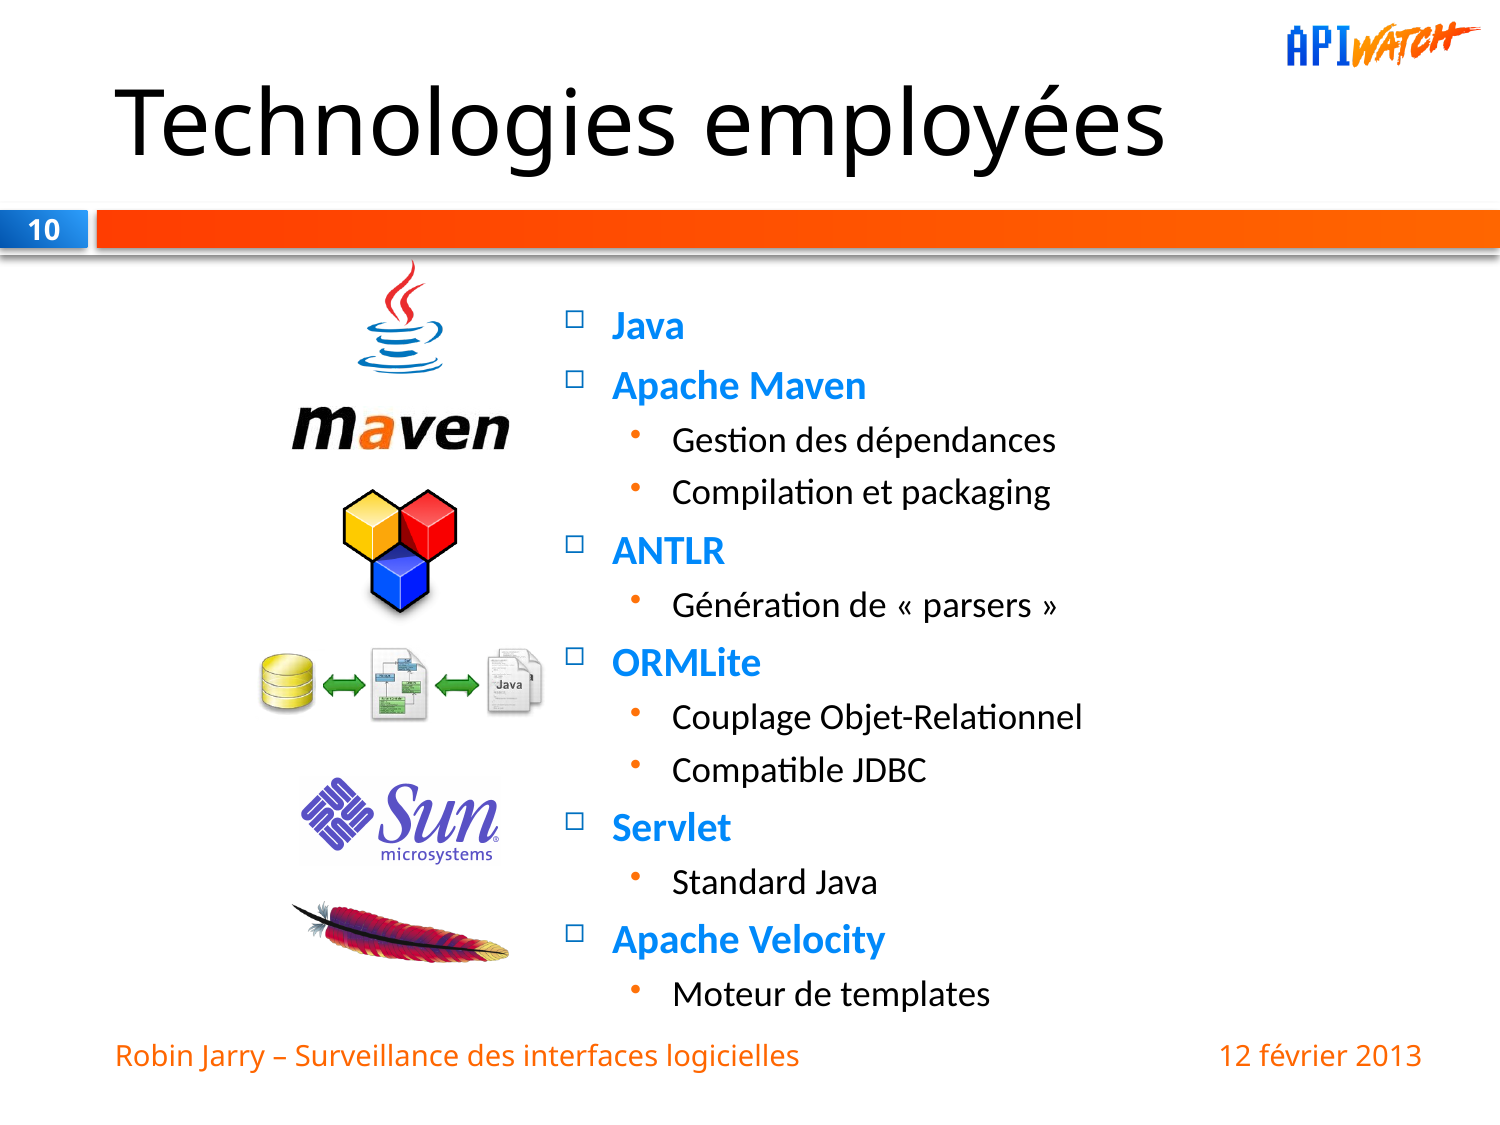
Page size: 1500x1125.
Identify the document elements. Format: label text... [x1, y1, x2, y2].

picture [355, 259, 445, 377]
list Java Apache Maven Gestion des dépendances Compilation et packaging ANTLR Génération de « parsers » ORMLite Couplage Objet-Relationnel Compatible JDBC Servlet Standard Java Apache Velocity Moteur de templates [549, 290, 1365, 1024]
picture [299, 776, 501, 867]
picture [291, 900, 510, 963]
picture [1281, 19, 1483, 70]
footer Robin Jarry – Surveillance des interfaces logicielles [99, 1024, 990, 1085]
slide_number 10 [0, 210, 88, 251]
picture [290, 406, 511, 450]
title Technologies employées [99, 37, 1438, 200]
slide_number 12 février 2013 [999, 1025, 1438, 1085]
picture [253, 488, 547, 724]
